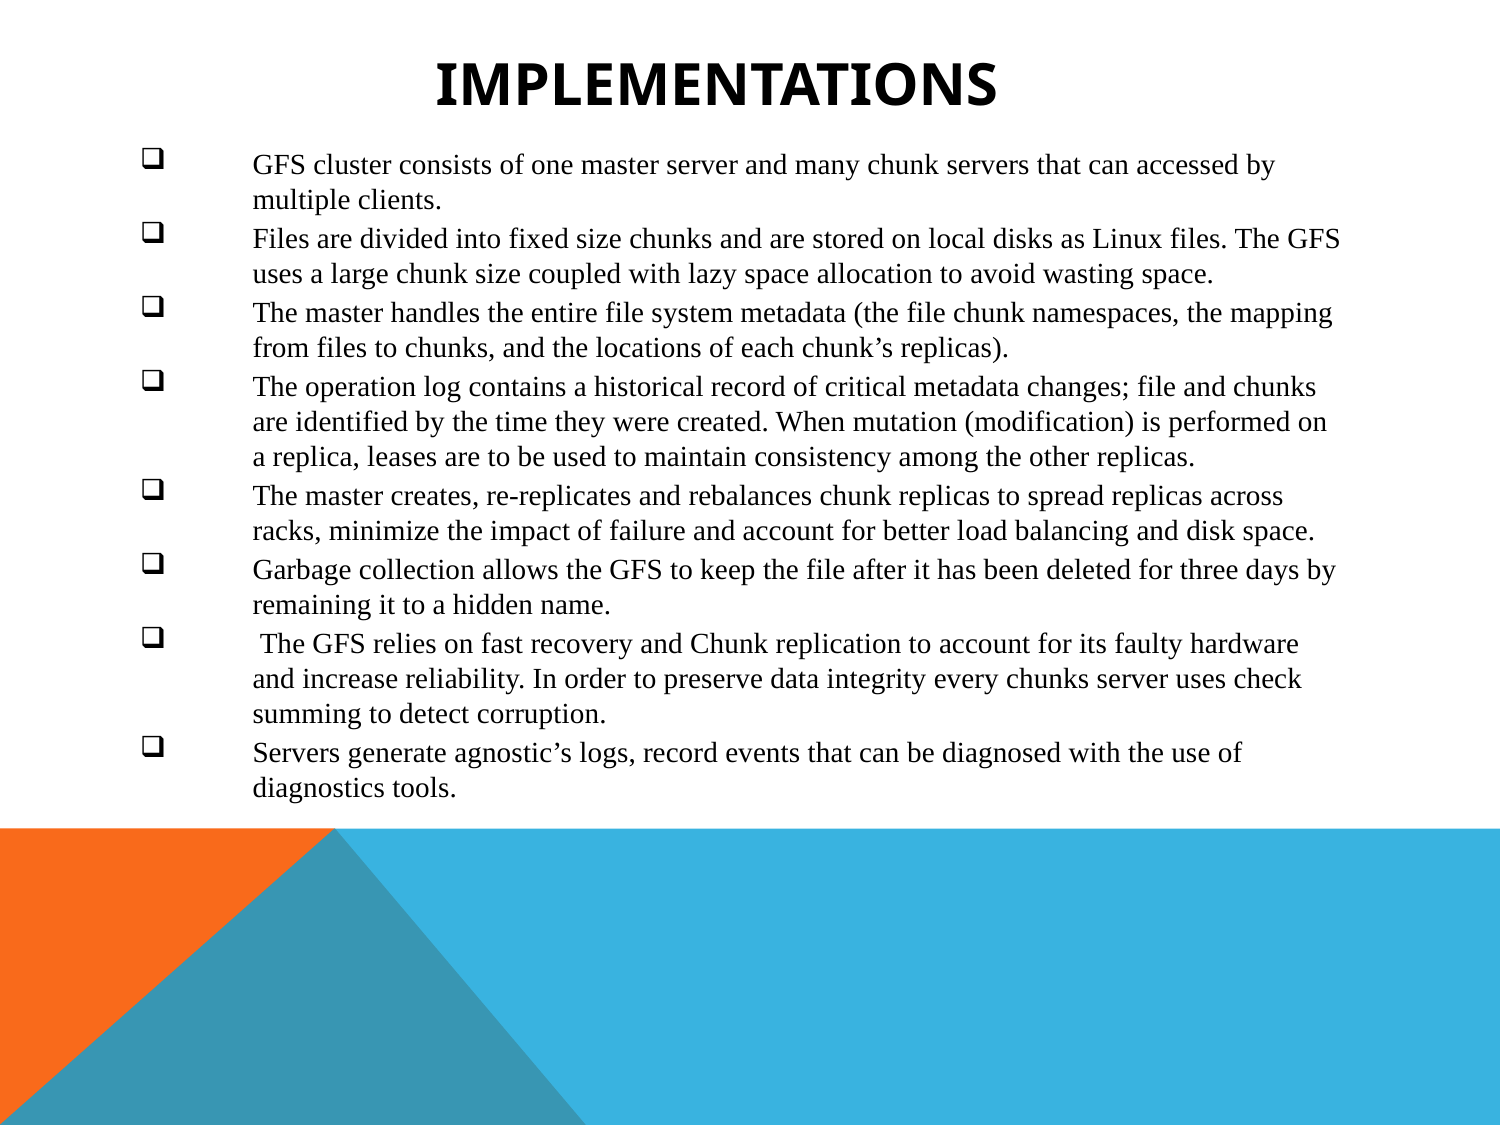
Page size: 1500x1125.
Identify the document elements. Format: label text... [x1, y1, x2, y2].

title Implementations [99, 37, 1334, 128]
list GFS cluster consists of one master server and many chunk servers that can accessed by multiple clients. Files are divided into fixed size chunks and are stored on local disks as Linux files. The GFS uses a large chunk size coupled with lazy space allocation to avoid wasting space. The master handles the entire file system metadata (the file chunk namespaces, the mapping from files to chunks, and the locations of each chunk’s replicas). The operation log contains a historical record of critical metadata changes; file and chunks are identified by the time they were created. When mutation (modification) is performed on a replica, leases are to be used to maintain consistency among the other replicas. The master creates, re-replicates and rebalances chunk replicas to spread replicas across racks, minimize the impact of failure and account for better load balancing and disk space. Garbage collection allows the GFS to keep the file after it has been deleted for three days by remaining it to a hidden name. The GFS relies on fast recovery and Chunk replication to account for its faulty hardware and increase reliability. In order to preserve data integrity every chunks server uses check summing to detect corruption. Servers generate agnostic’s logs, record events that can be diagnosed with the use of diagnostics tools. [125, 137, 1359, 813]
